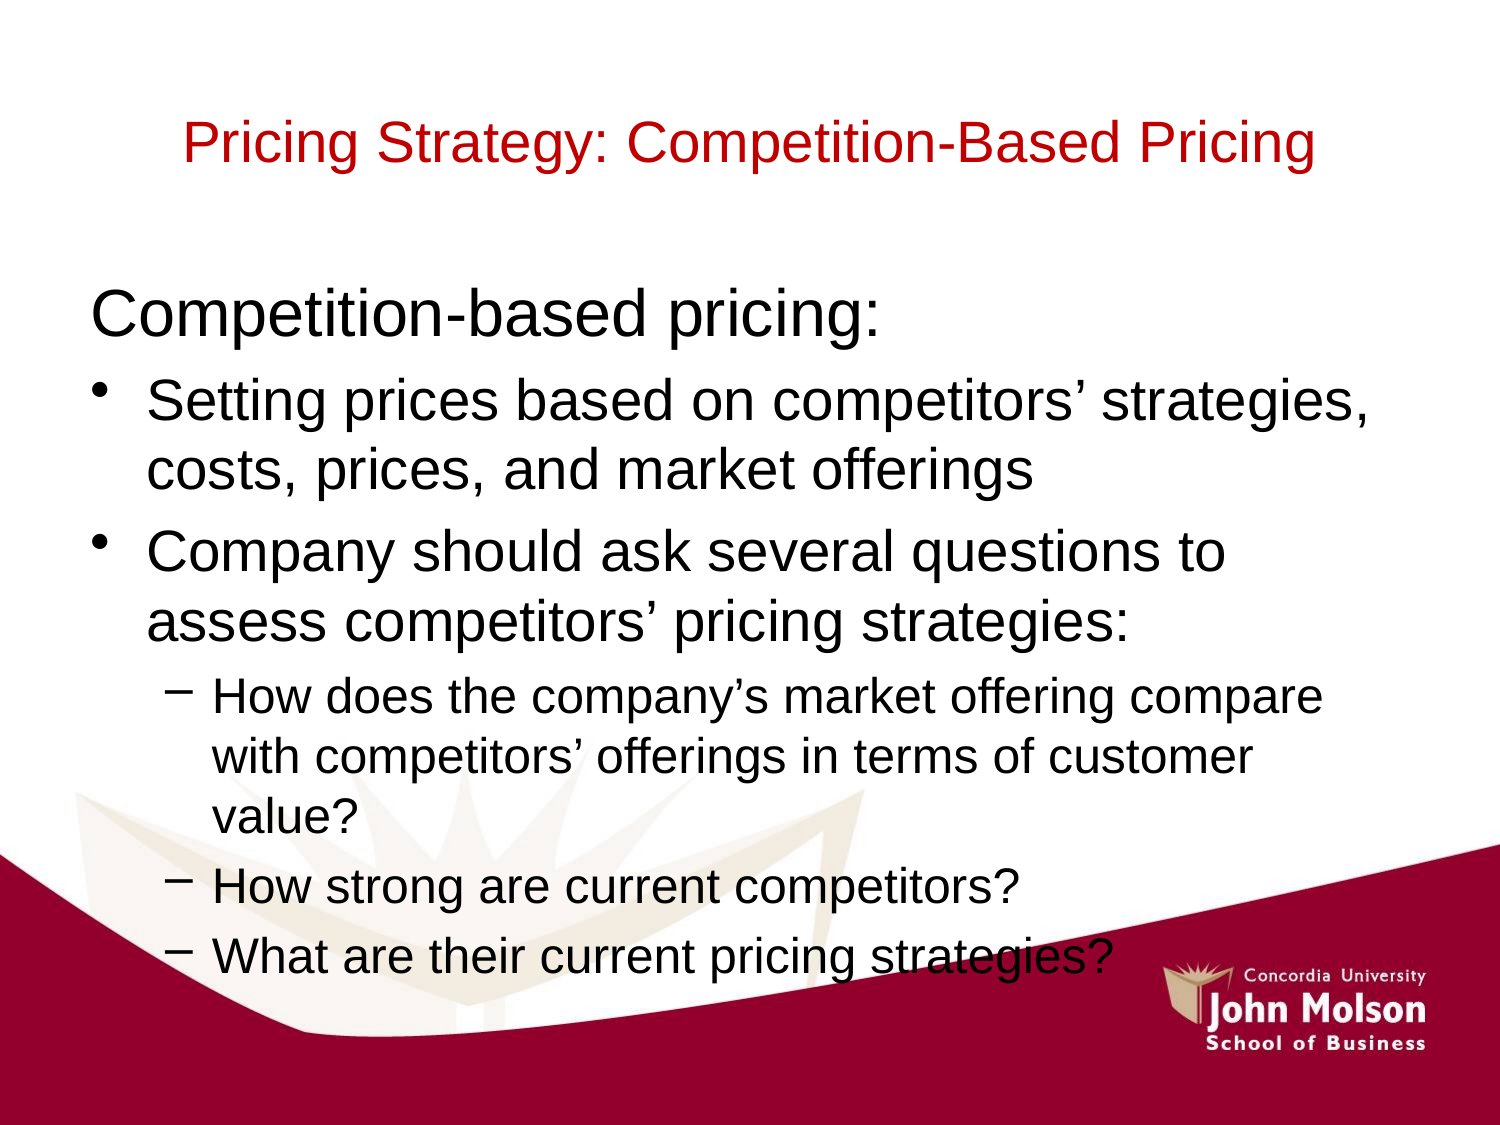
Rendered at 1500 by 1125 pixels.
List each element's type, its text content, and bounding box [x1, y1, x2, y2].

list Competition-based pricing: Setting prices based on competitors’ strategies, costs, prices, and market offerings Company should ask several questions to assess competitors’ pricing strategies: How does the company’s market offering compare with competitors’ offerings in terms of customer value? How strong are current competitors? What are their current pricing strategies? [74, 262, 1426, 1006]
title Pricing Strategy: Competition-Based Pricing [74, 44, 1426, 233]
picture [0, 0, 1500, 1125]
